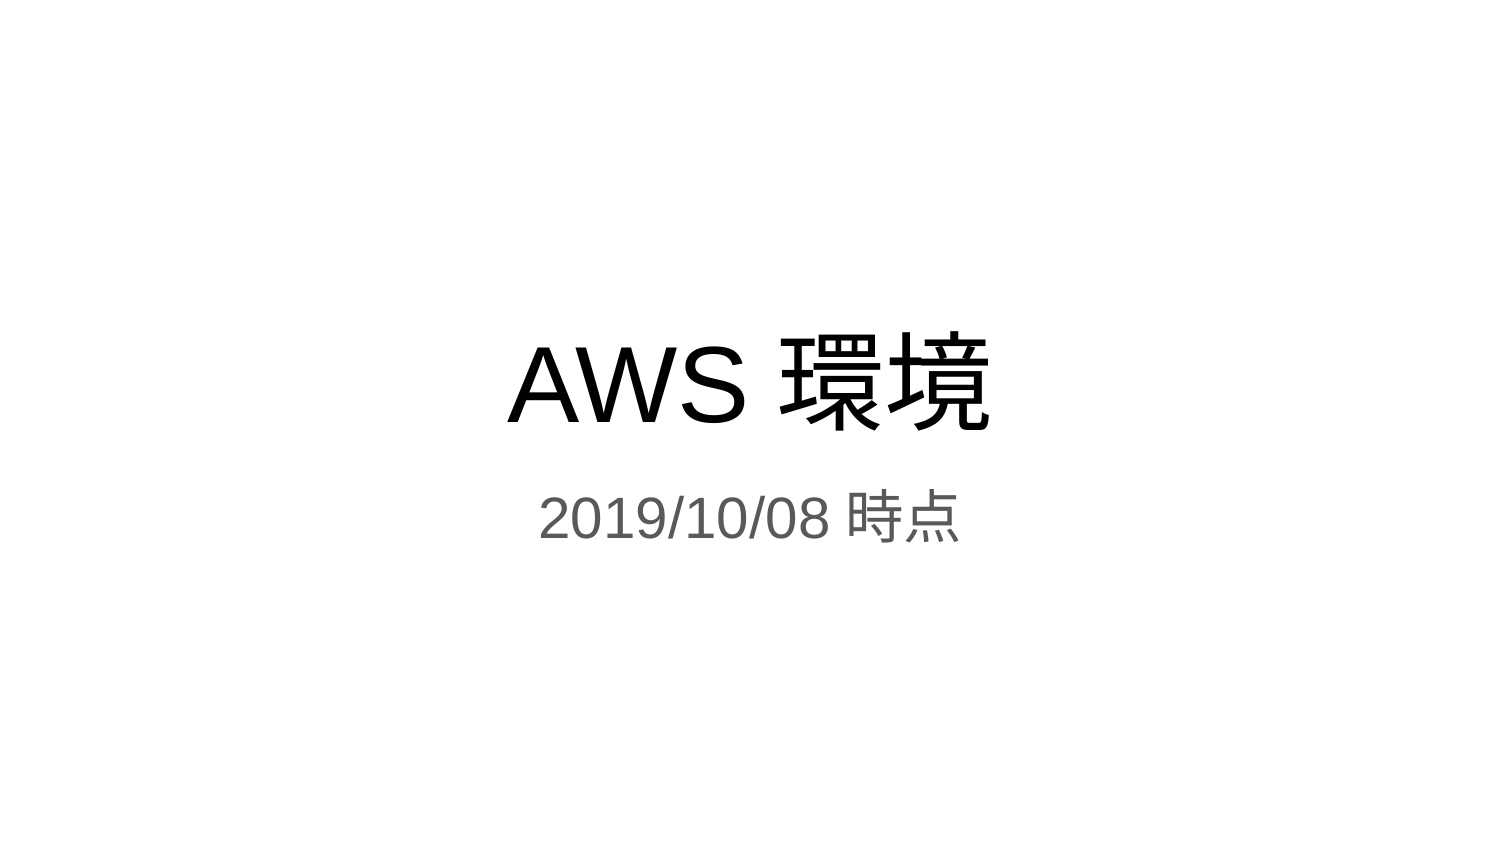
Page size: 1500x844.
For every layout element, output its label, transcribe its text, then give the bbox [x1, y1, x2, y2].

title AWS環境 [51, 122, 1449, 459]
subtitle 2019/10/08時点 [51, 464, 1449, 595]
